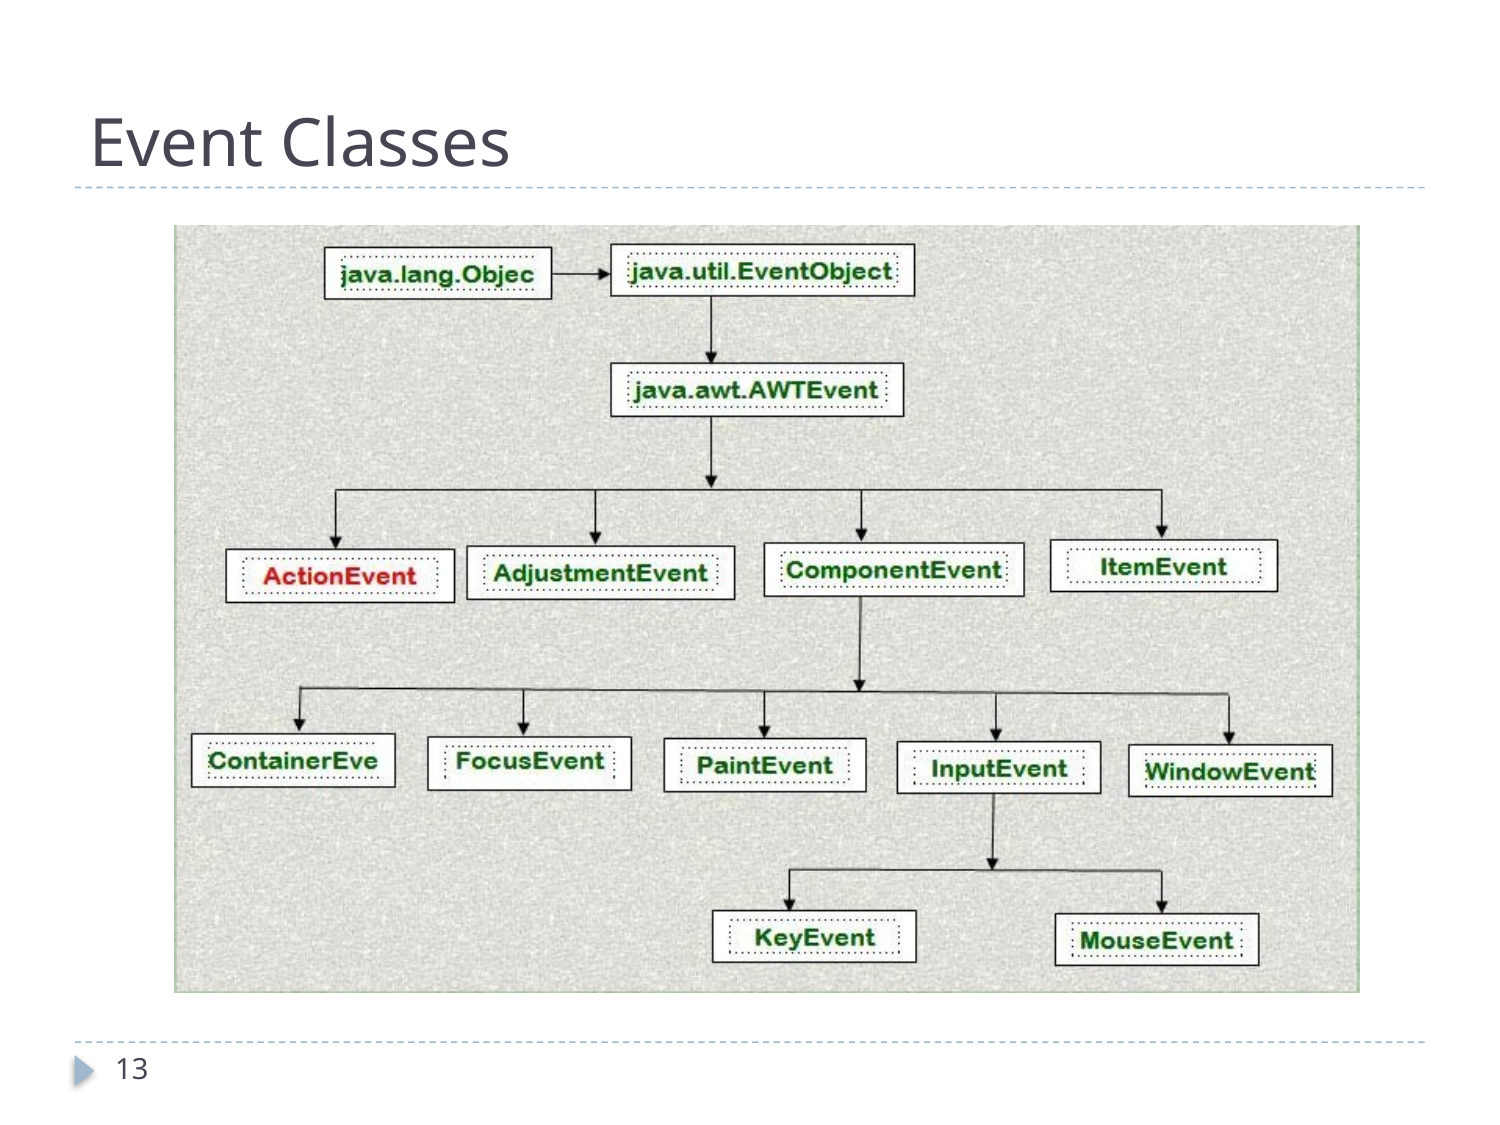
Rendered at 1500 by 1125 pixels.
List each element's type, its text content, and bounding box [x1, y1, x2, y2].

slide_number 13 [100, 1042, 426, 1103]
picture [174, 225, 1360, 994]
title Event Classes [75, 24, 1425, 188]
